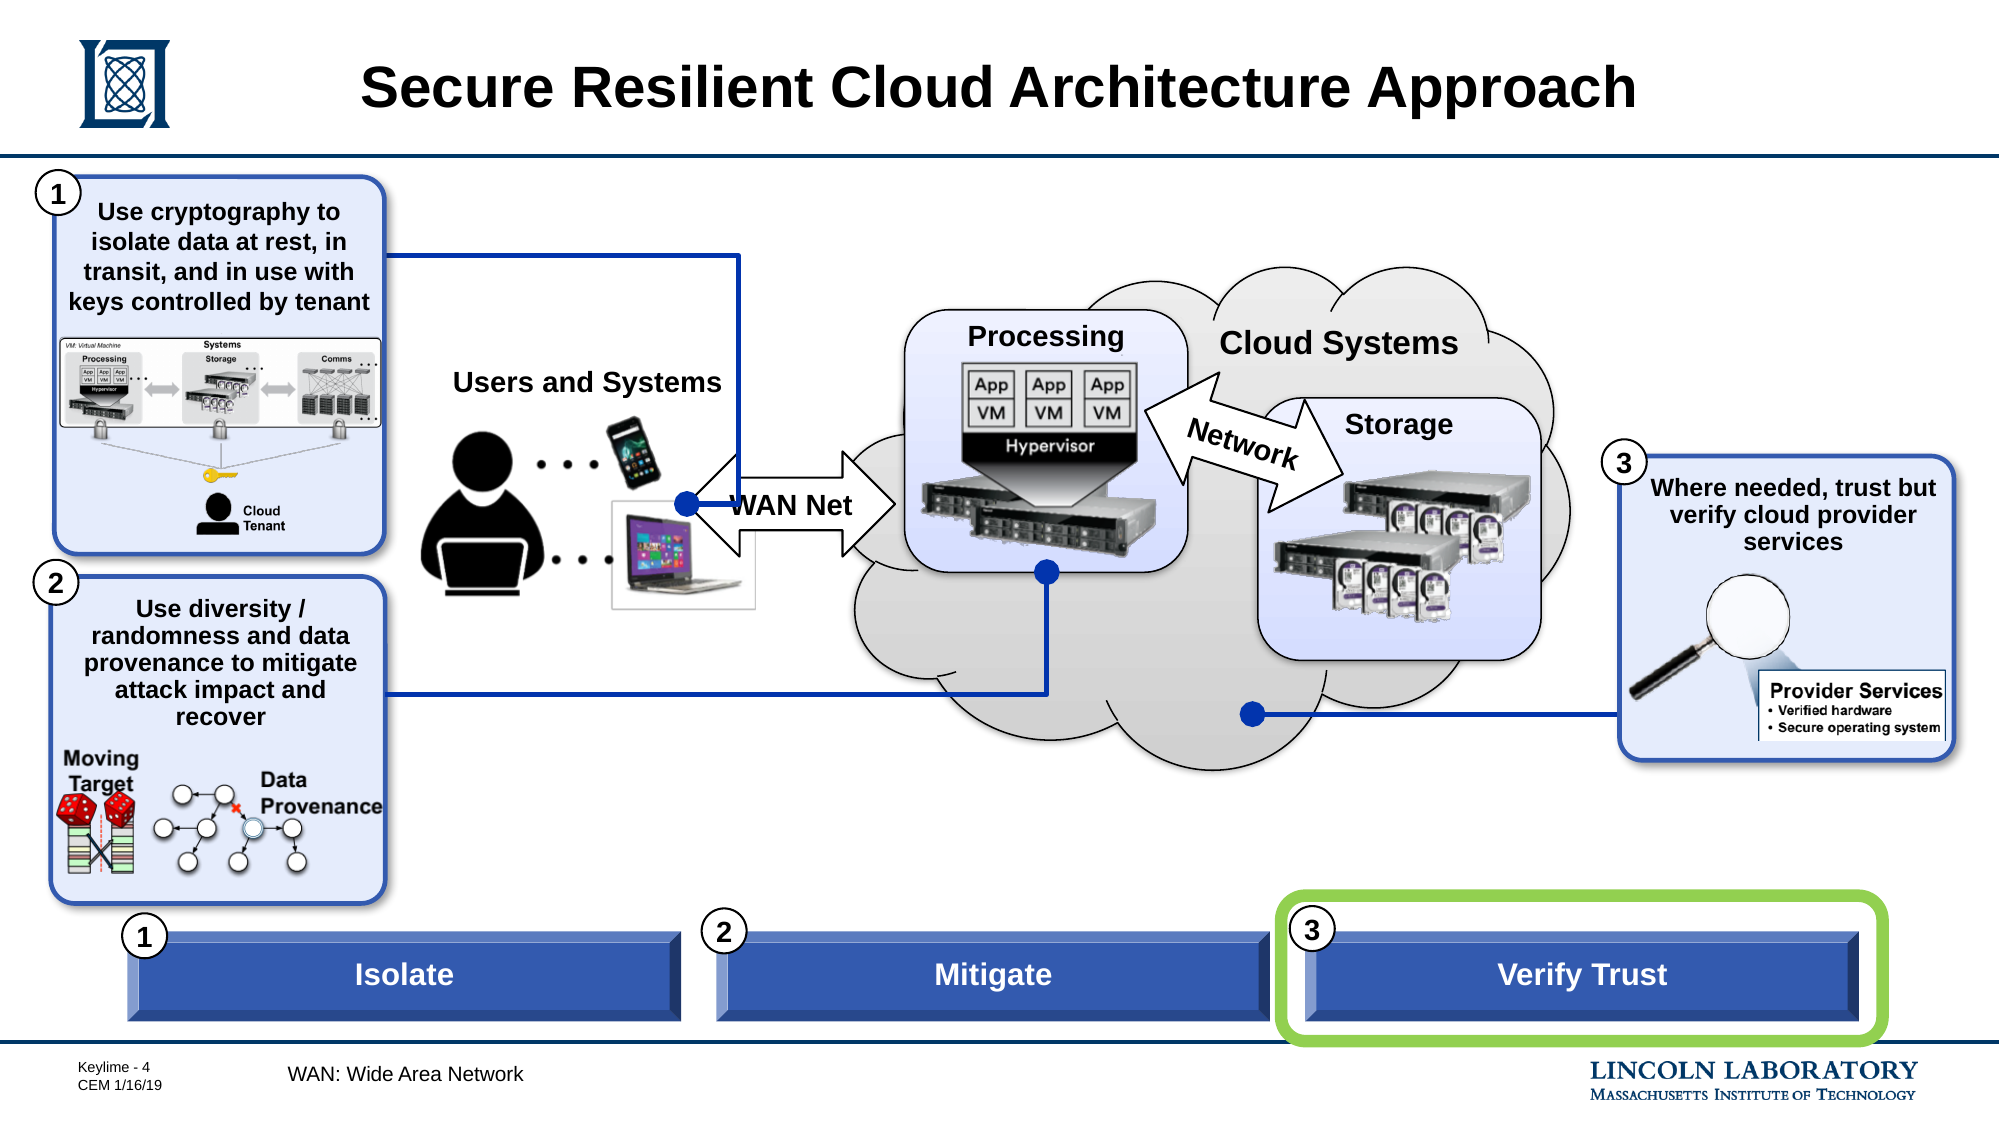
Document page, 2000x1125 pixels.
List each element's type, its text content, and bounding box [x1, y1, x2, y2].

text_box 1 [120, 916, 168, 948]
text_box [854, 435, 893, 497]
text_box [33, 559, 1048, 904]
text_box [127, 931, 1860, 1022]
picture [1588, 1061, 1918, 1100]
text_box [1199, 332, 1555, 432]
title Secure Resilient Cloud Architecture Approach [205, 16, 1794, 151]
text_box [899, 309, 1194, 575]
text_box [1090, 266, 1483, 313]
picture [391, 555, 784, 559]
text_box [1052, 462, 1249, 772]
text_box Network [1199, 370, 1247, 477]
text_box [855, 511, 893, 558]
text_box 2 [699, 912, 749, 928]
text_box [1279, 893, 1885, 1044]
text_box WAN: Wide Area Network [272, 1053, 609, 1094]
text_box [1252, 397, 1547, 438]
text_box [35, 169, 792, 555]
picture [79, 40, 170, 128]
text_box Cloud Systems [1198, 313, 1497, 369]
text_box WAN Net [796, 449, 893, 558]
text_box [1252, 439, 1969, 761]
